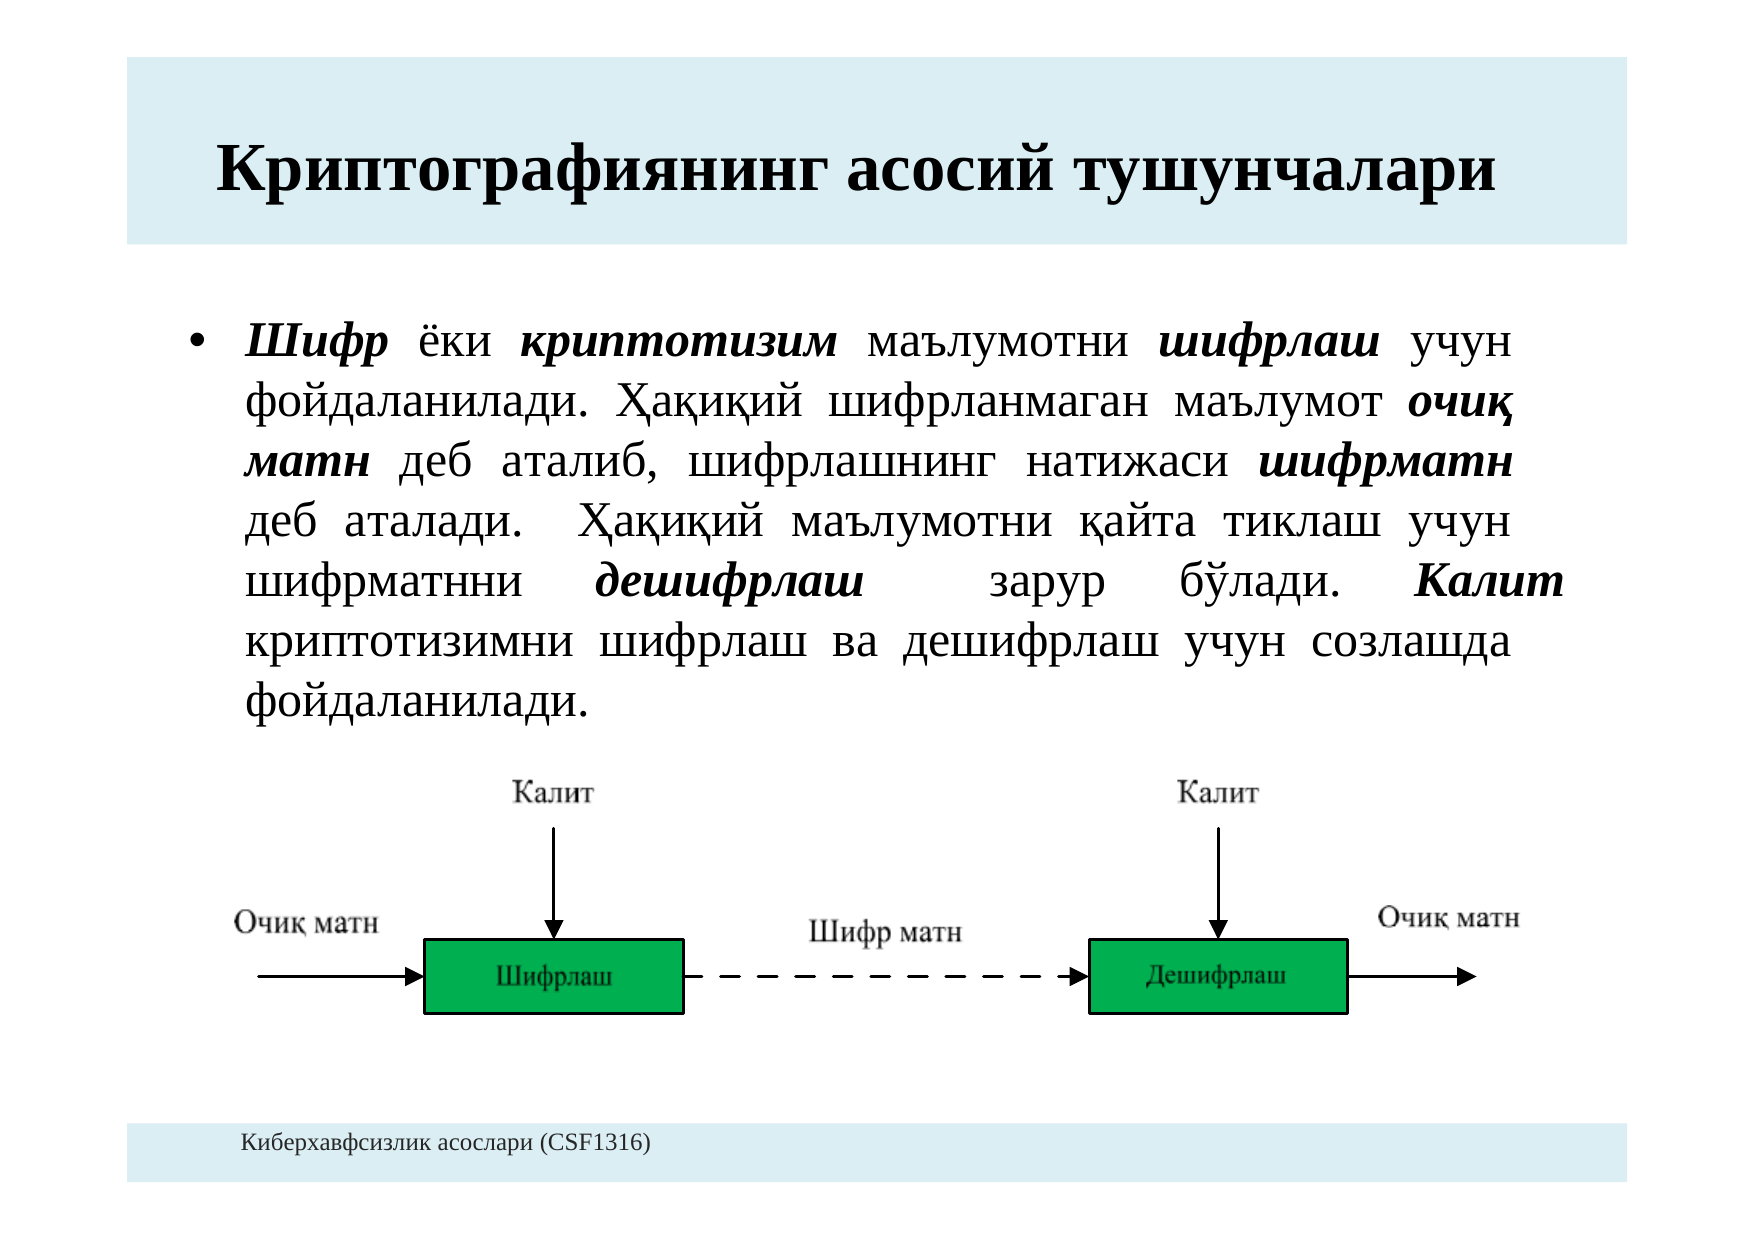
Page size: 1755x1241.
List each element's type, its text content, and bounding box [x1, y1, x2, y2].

text_box [1068, 966, 1090, 987]
text_box [126, 1123, 1628, 1183]
picture [806, 916, 965, 961]
text_box [126, 245, 1628, 1123]
text_box Киберхавфсизликасослари(CSF1316) [240, 1125, 651, 1156]
picture [1175, 776, 1261, 815]
text_box [1088, 939, 1348, 1014]
text_box [543, 919, 565, 941]
text_box [126, 56, 1628, 245]
picture [1145, 962, 1288, 1009]
text_box •Шифрёкикриптотизиммаълумотнишифрлашучун фойдаланилади.Ҳақиқийшифрланмаганмаълумоточиқ матндебаталиб,шифрлашнингнатижасишифрматн дебаталади.Ҳақиқиймаълумотниқайтатиклашучун шифрматннидешифрлаш зарурбўлади.Калит криптотизимнишифрлашвадешифрлашучунсозлашда фойдаланилади. [188, 306, 1566, 727]
picture [494, 962, 613, 993]
picture [233, 908, 380, 953]
text_box Криптографиянинг асосий тушунчалари [216, 122, 1498, 205]
text_box [404, 966, 426, 987]
picture [1376, 903, 1524, 947]
text_box [1207, 919, 1229, 941]
picture [511, 776, 597, 815]
text_box [1456, 966, 1478, 987]
text_box [424, 939, 684, 1014]
